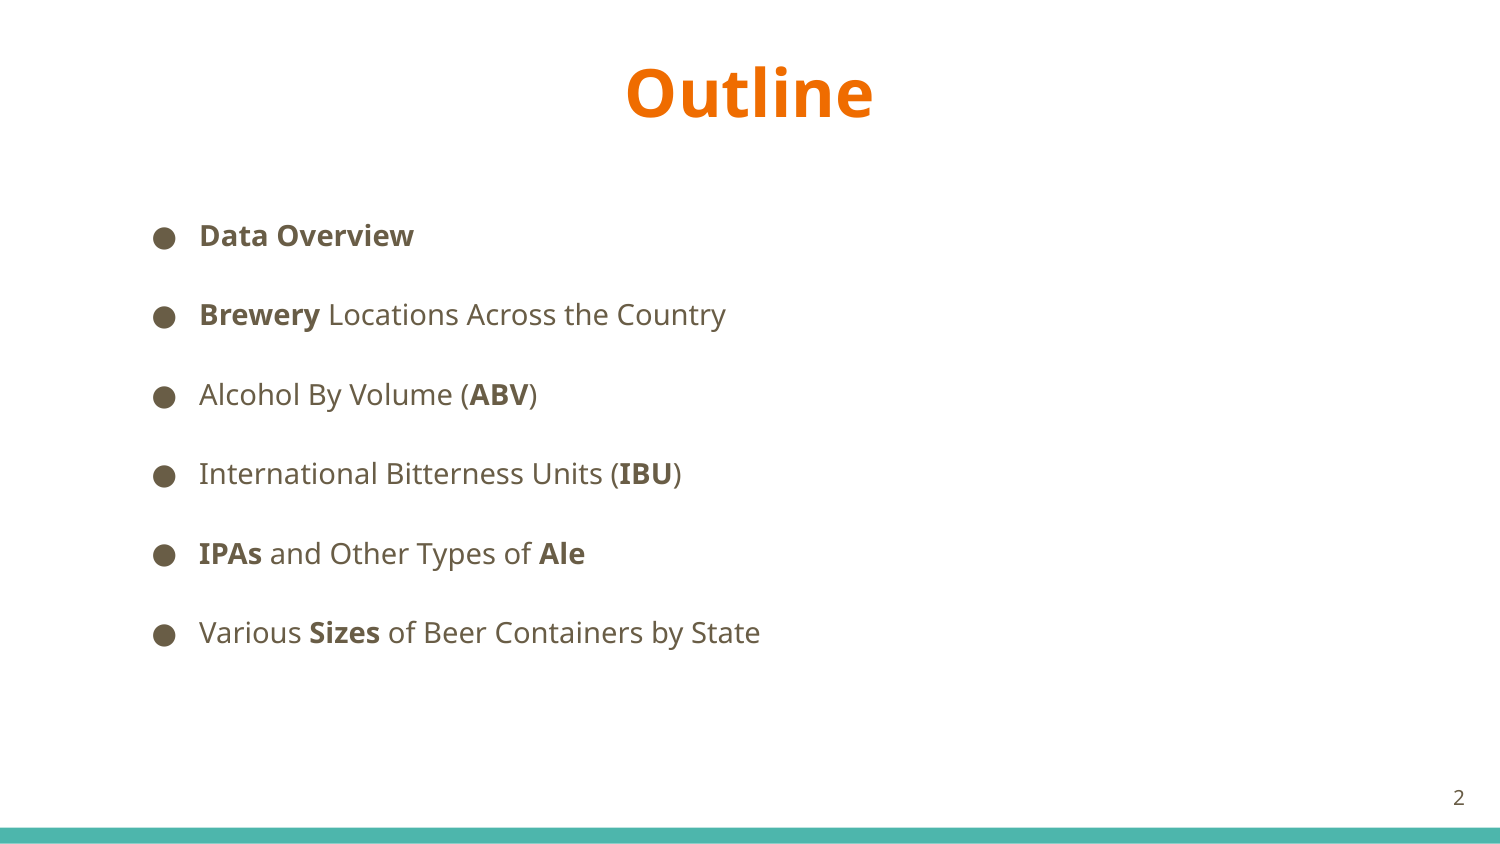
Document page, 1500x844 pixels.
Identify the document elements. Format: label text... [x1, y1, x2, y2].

list Data Overview Brewery Locations Across the Country Alcohol By Volume (ABV) International Bitterness Units (IBU) IPAs and Other Types of Ale Various Sizes of Beer Containers by State [120, 160, 1433, 671]
slide_number 2 [1389, 764, 1480, 830]
title Outline [51, 35, 1449, 152]
